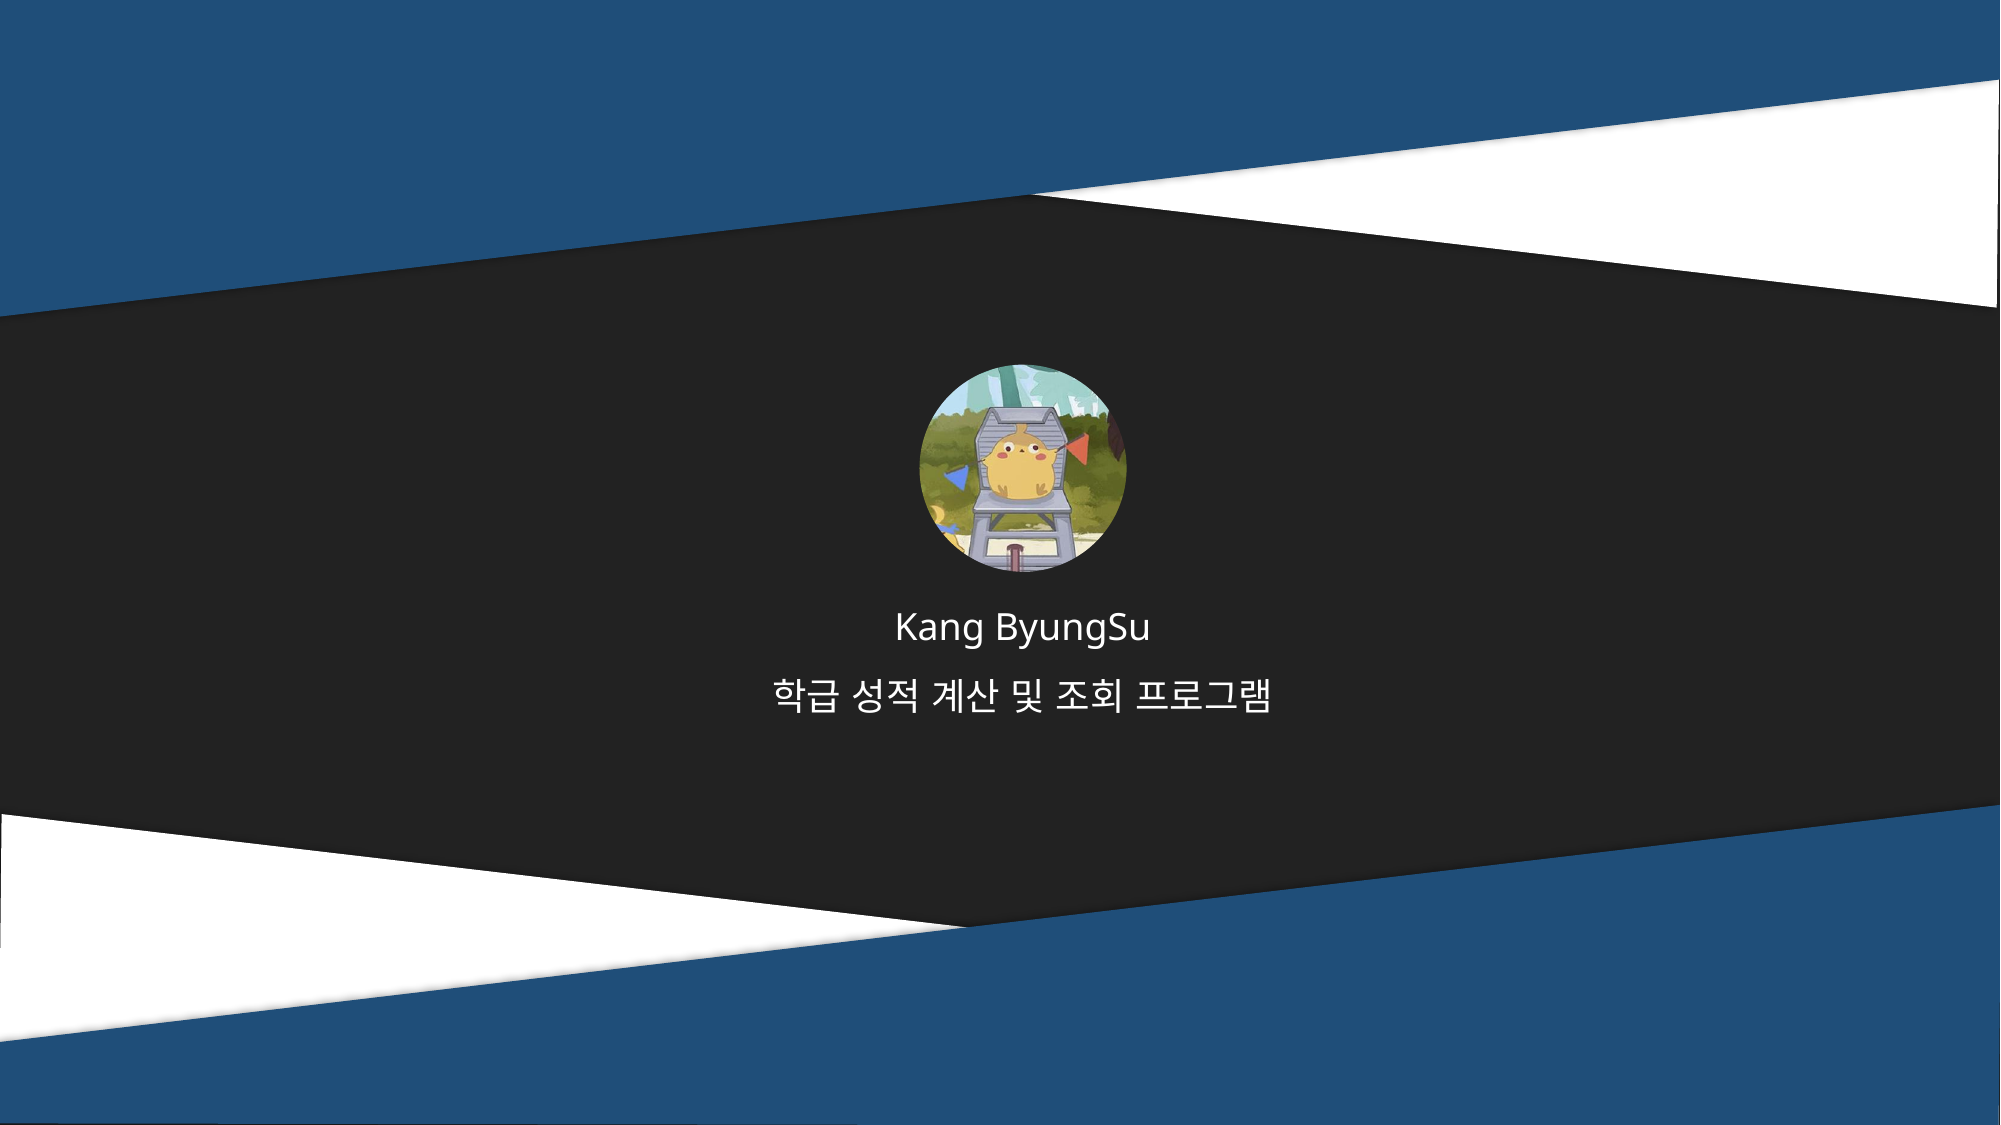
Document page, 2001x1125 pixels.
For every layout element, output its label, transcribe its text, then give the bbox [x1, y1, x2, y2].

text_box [0, 804, 2000, 1125]
text_box Kang ByungSu [879, 595, 1167, 656]
text_box 학급 성적 계산 및 조회 프로그램 [757, 665, 1289, 726]
picture [919, 364, 1127, 572]
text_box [0, 0, 2000, 317]
